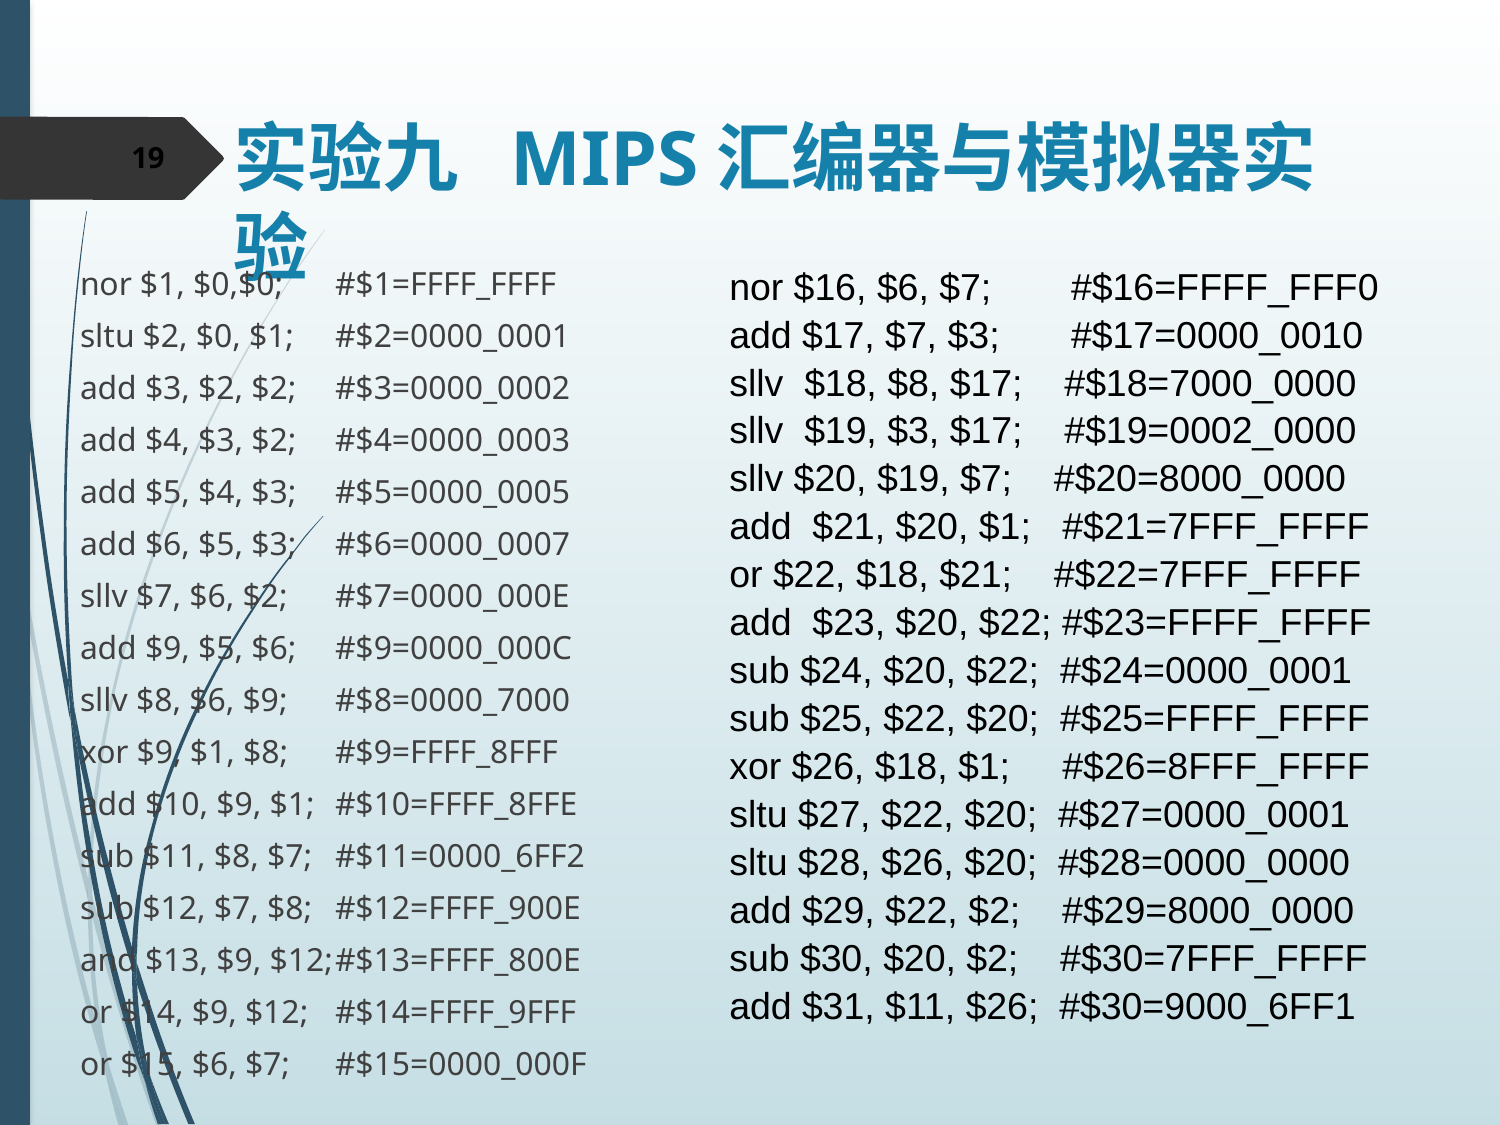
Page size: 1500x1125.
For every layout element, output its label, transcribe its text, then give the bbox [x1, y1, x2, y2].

text_box nor $16, $6, $7; #$16=FFFF_FFF0 add $17, $7, $3; #$17=0000_0010 sllv $18, $8, $17; #$18=7000_0000 sllv $19, $3, $17; #$19=0002_0000 sllv $20, $19, $7; #$20=8000_0000 add $21, $20, $1; #$21=7FFF_FFFF or $22, $18, $21; #$22=7FFF_FFFF add $23, $20, $22; #$23=FFFF_FFFF sub $24, $20, $22; #$24=0000_0001 sub $25, $22, $20; #$25=FFFF_FFFF xor $26, $18, $1; #$26=8FFF_FFFF sltu $27, $22, $20; #$27=0000_0001 sltu $28, $26, $20; #$28=0000_0000 add $29, $22, $2; #$29=8000_0000 sub $30, $20, $2; #$30=7FFF_FFFF add $31, $11, $26; #$30=9000_6FF1 [714, 260, 1500, 1094]
slide_number 19 [83, 129, 180, 190]
title 实验九 MIPS汇编器与模拟器实验 [218, 102, 1400, 260]
list nor $1, $0,$0; #$1=FFFF_FFFF sltu $2, $0, $1; #$2=0000_0001 add $3, $2, $2; #$3=0000_0002 add $4, $3, $2; #$4=0000_0003 add $5, $4, $3; #$5=0000_0005 add $6, $5, $3; #$6=0000_0007 sllv $7, $6, $2; #$7=0000_000E add $9, $5, $6; #$9=0000_000C sllv $8, $6, $9; #$8=0000_7000 xor $9, $1, $8; #$9=FFFF_8FFF add $10, $9, $1; #$10=FFFF_8FFE sub $11, $8, $7; #$11=0000_6FF2 sub $12, $7, $8; #$12=FFFF_900E and $13, $9, $12; #$13=FFFF_800E or $14, $9, $12; #$14=FFFF_9FFF or $15, $6, $7; #$15=0000_000F [65, 260, 714, 1094]
